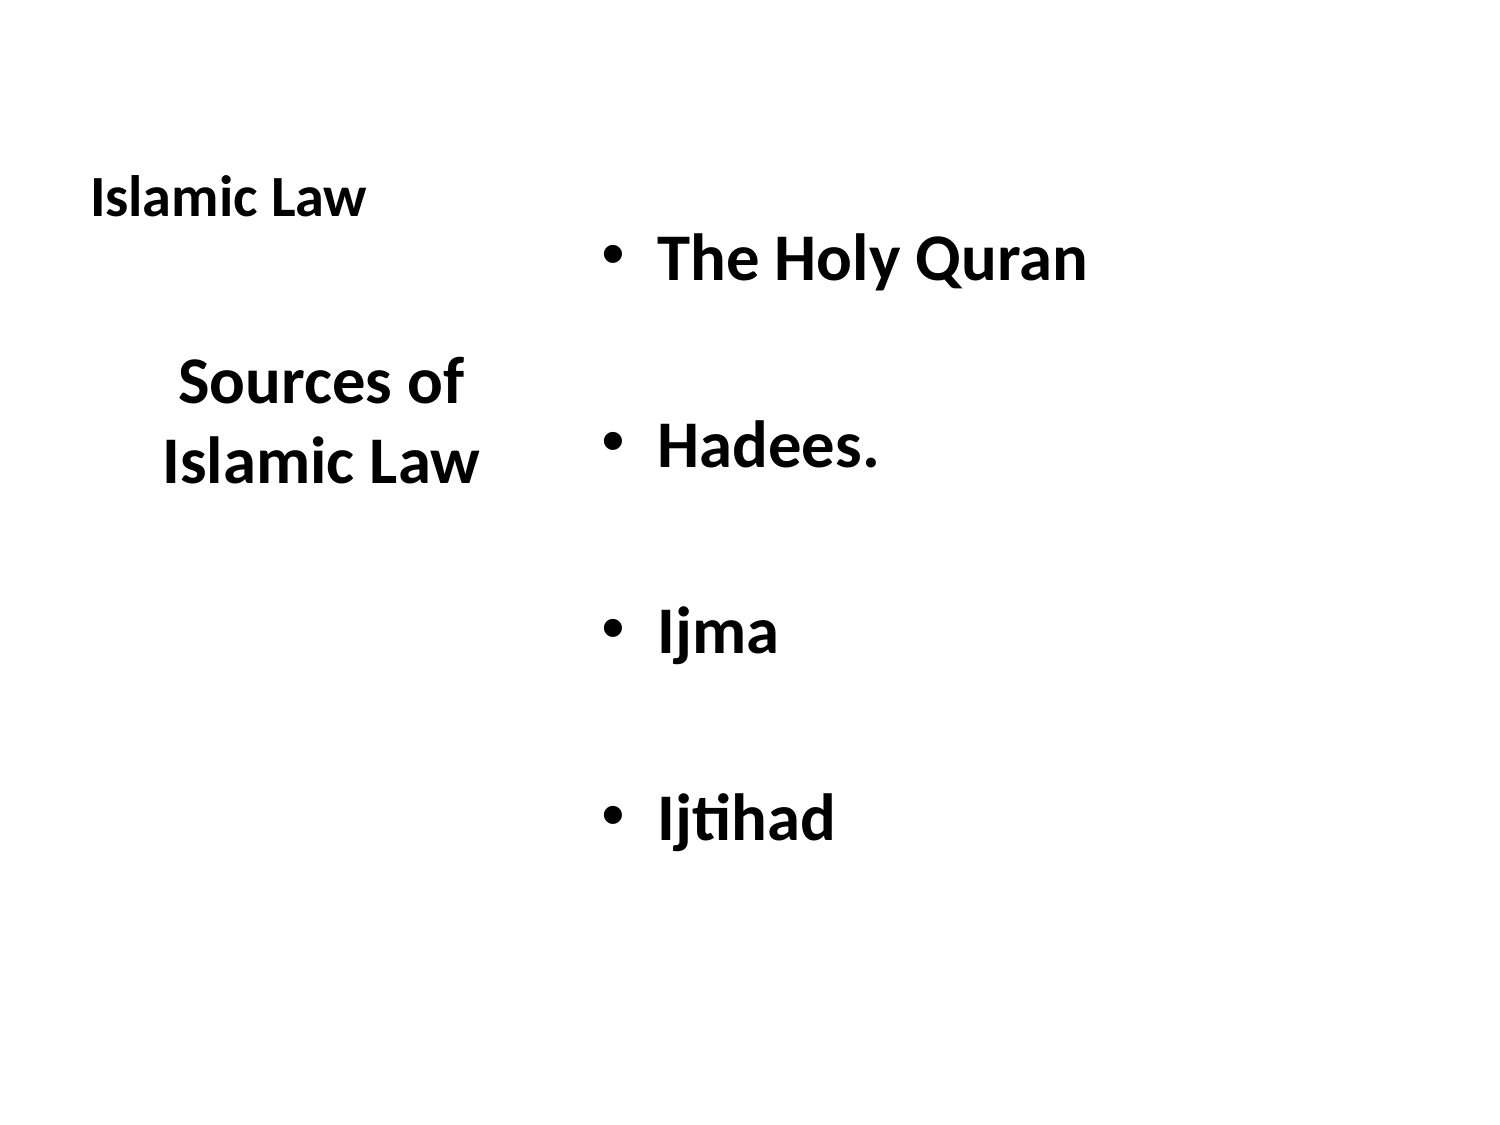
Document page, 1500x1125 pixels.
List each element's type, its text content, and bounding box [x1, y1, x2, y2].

list The Holy Quran Hadees. Ijma Ijtihad [586, 112, 1425, 1100]
list Sources of Islamic Law [75, 235, 569, 1005]
title Islamic Law [75, 44, 569, 235]
